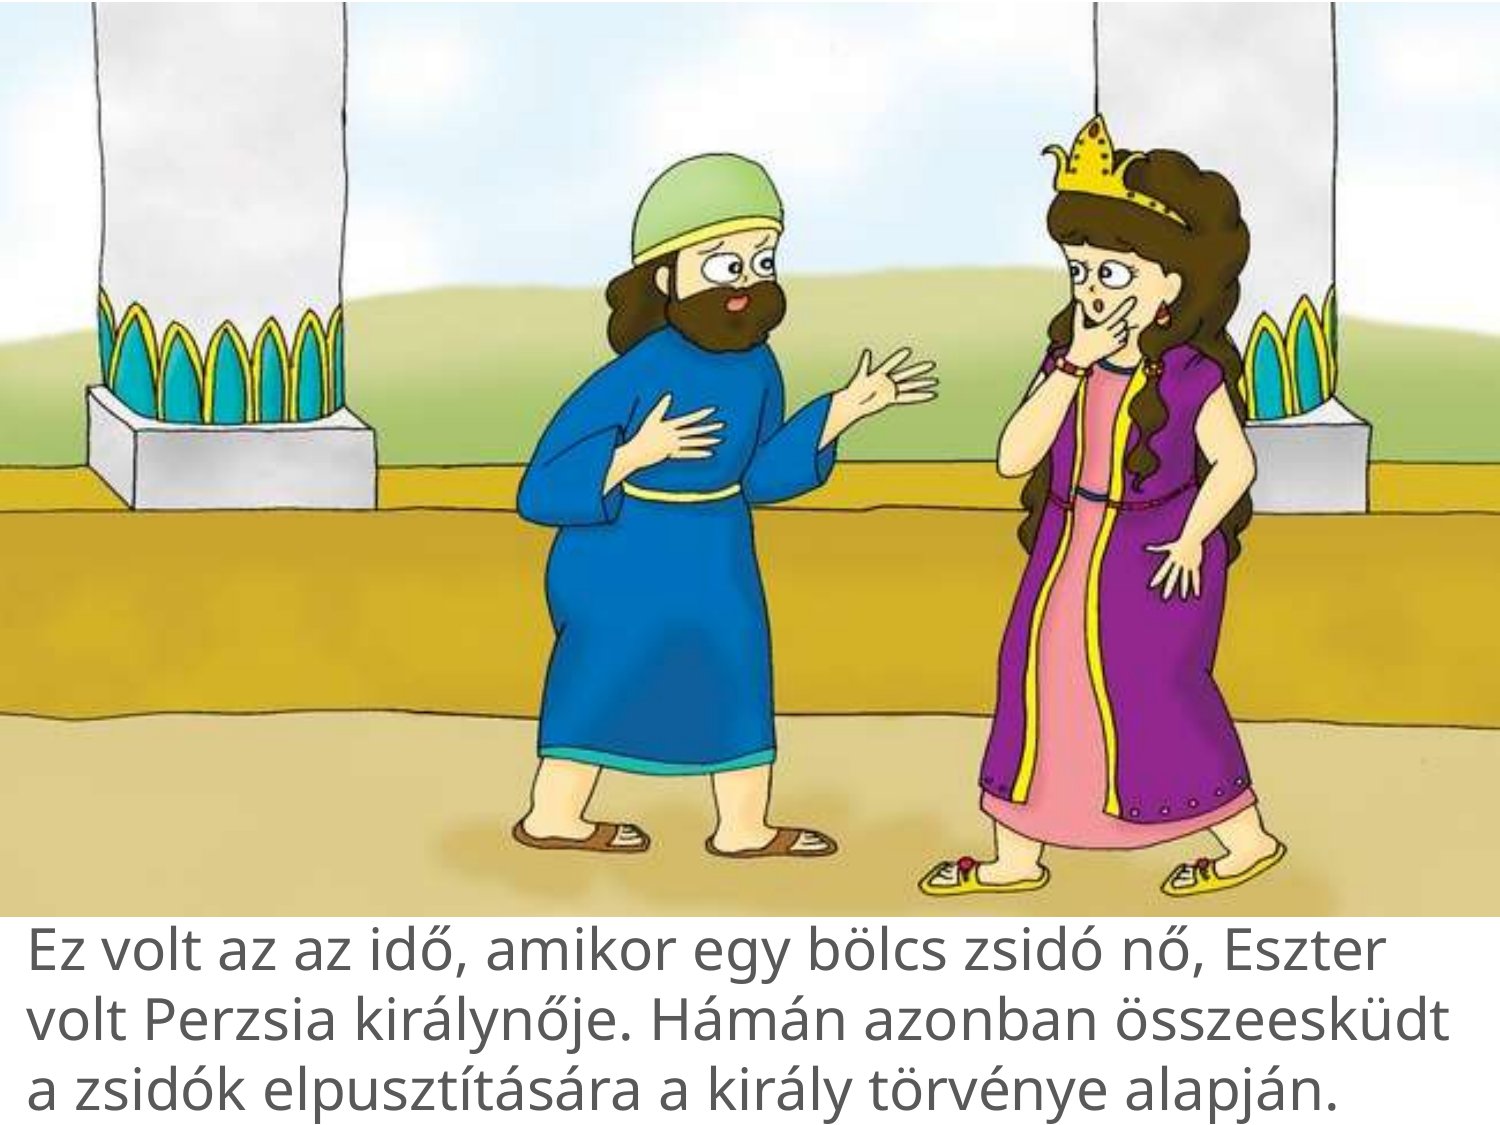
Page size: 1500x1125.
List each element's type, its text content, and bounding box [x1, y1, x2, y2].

picture [0, 1, 1500, 918]
text_box Ez volt az az idő, amikor egy bölcs zsidó nő, Eszter volt Perzsia királynője. Hámán azonban összeesküdt a zsidók elpusztítására a király törvénye alapján. [11, 924, 1483, 1125]
